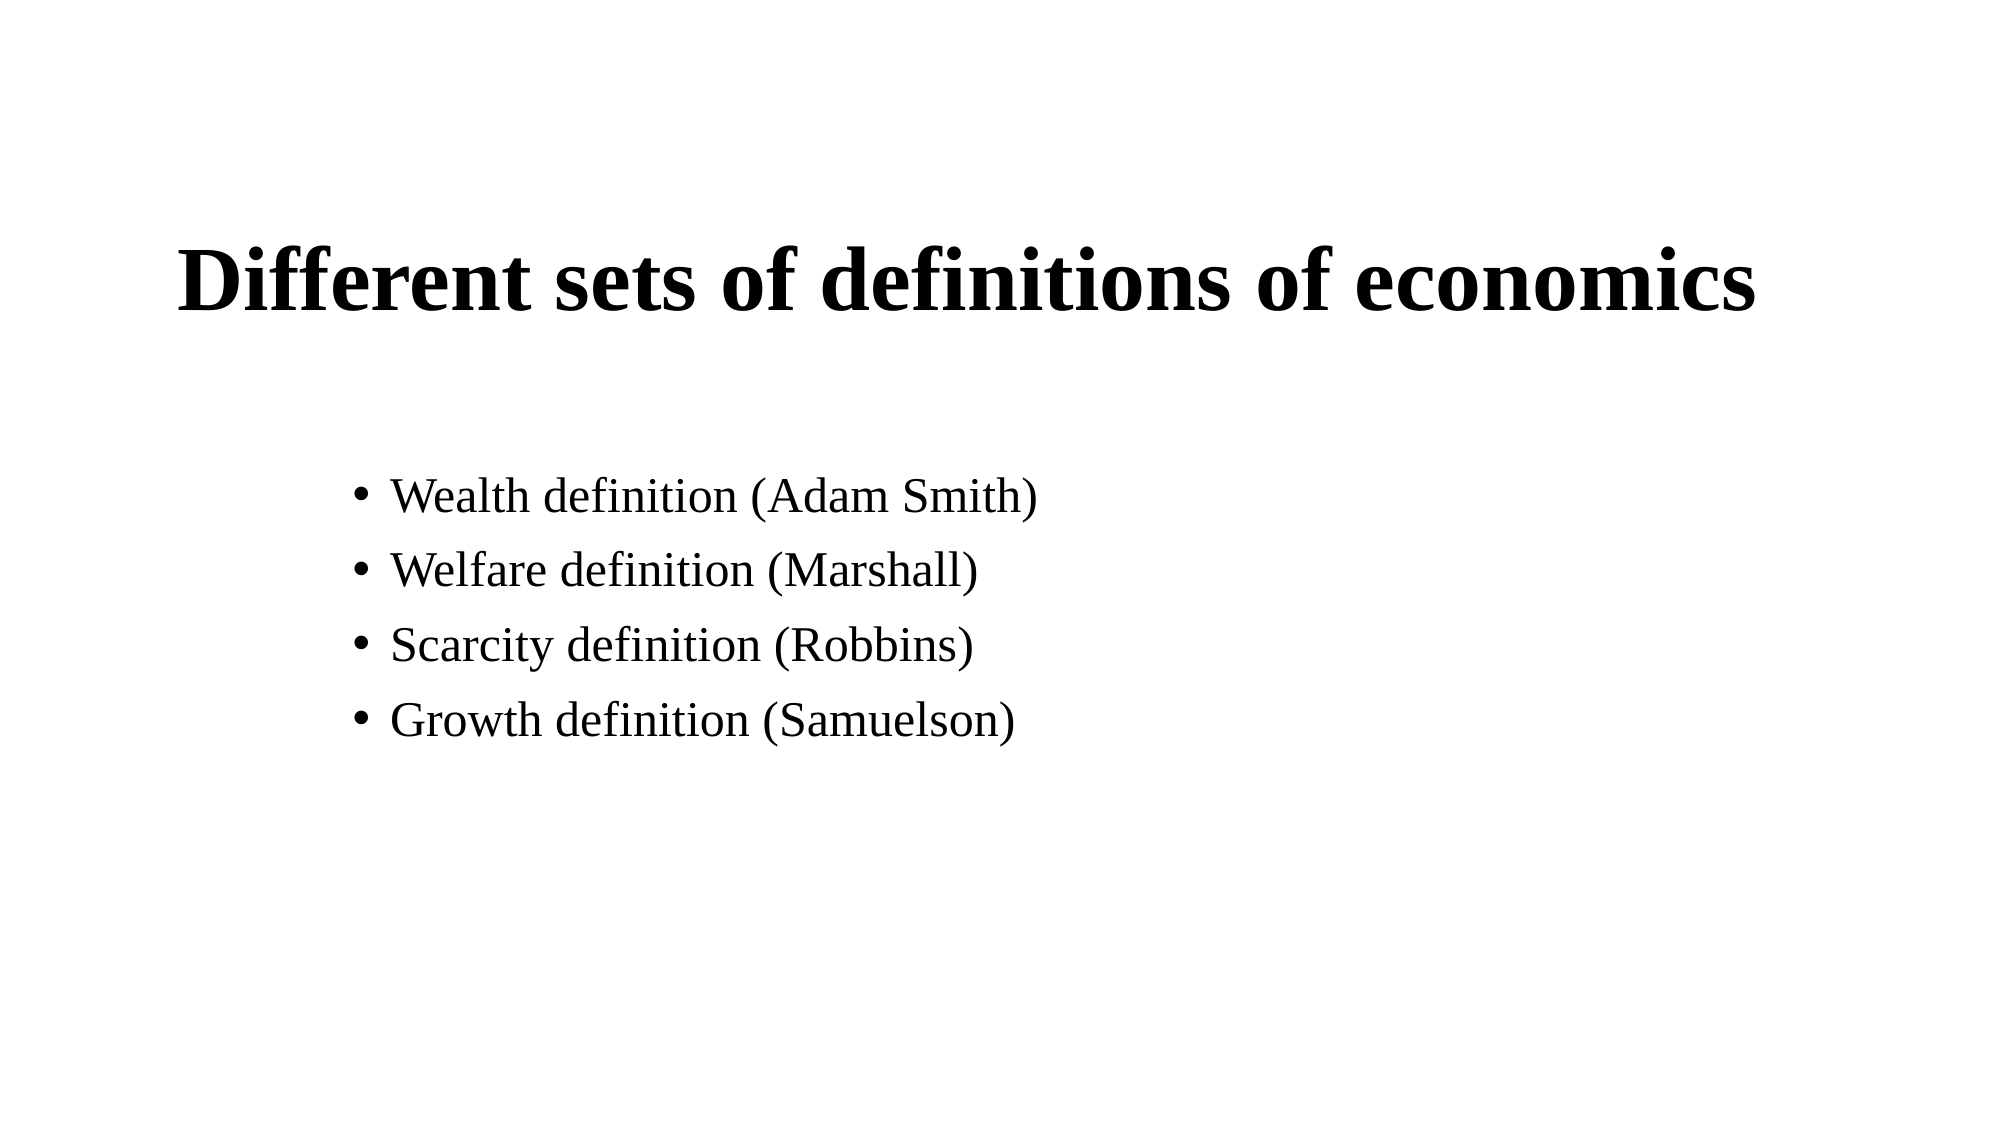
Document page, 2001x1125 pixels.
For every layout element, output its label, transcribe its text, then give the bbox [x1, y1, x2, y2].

list Wealth definition (Adam Smith) Welfare definition (Marshall) Scarcity definition (Robbins) Growth definition (Samuelson) [337, 461, 1675, 942]
title Different sets of definitions of economics [162, 183, 1838, 379]
